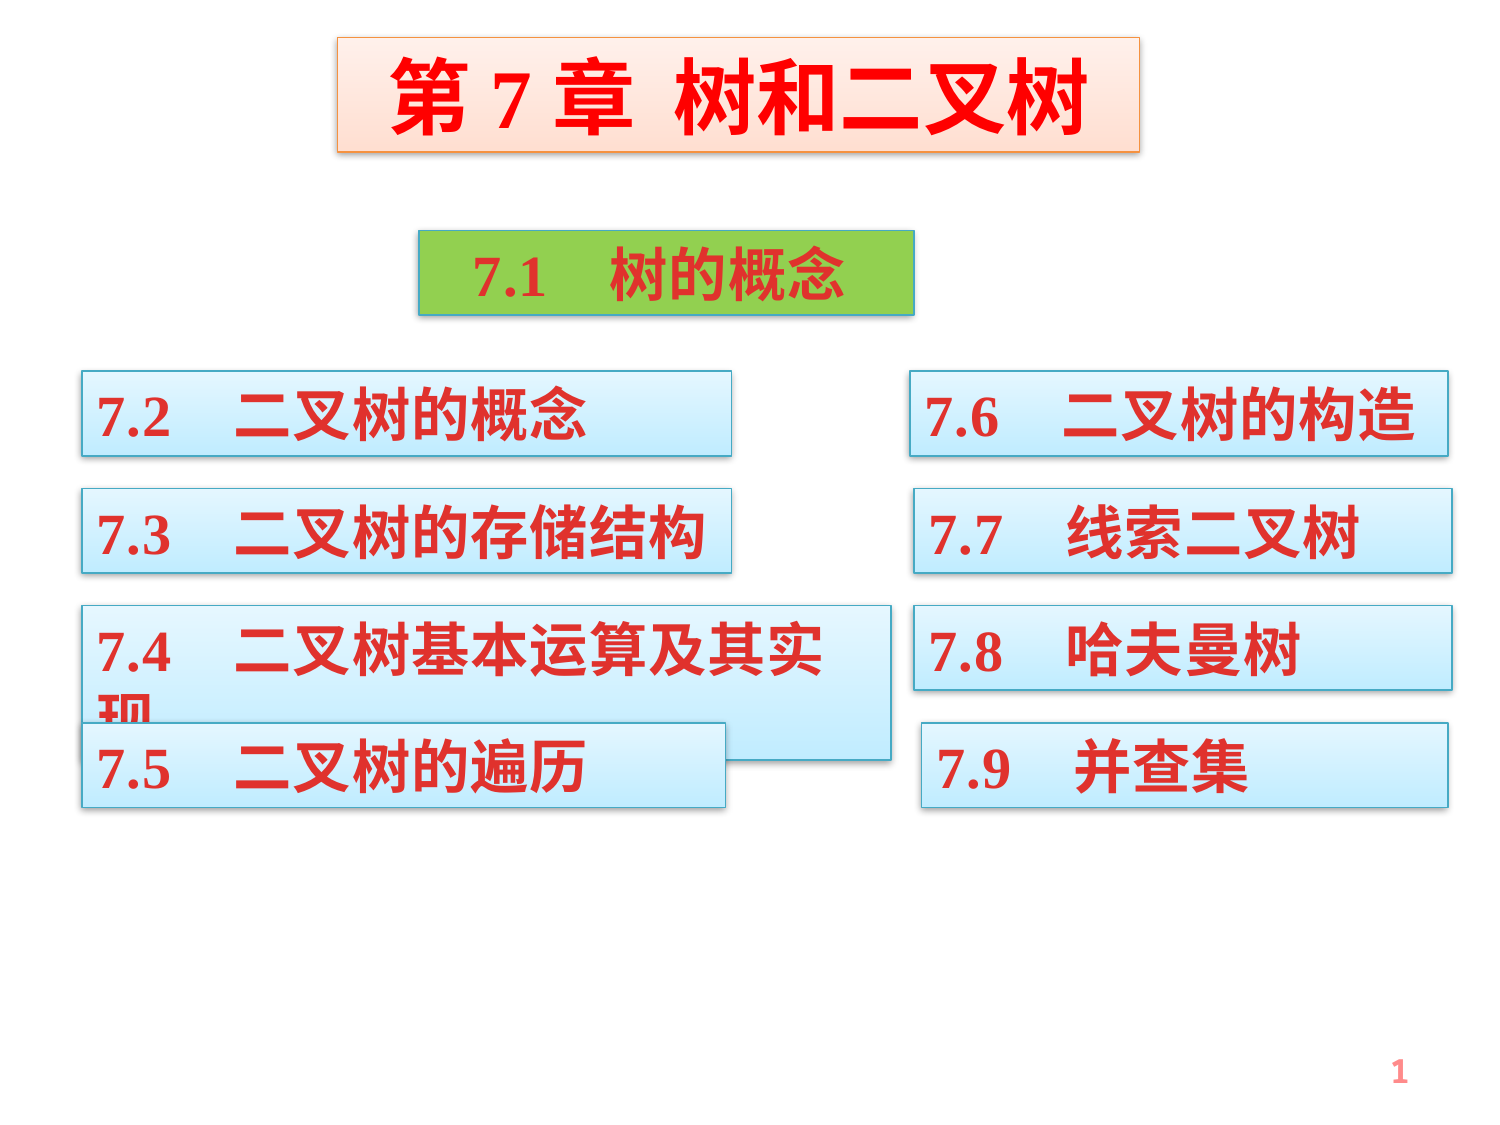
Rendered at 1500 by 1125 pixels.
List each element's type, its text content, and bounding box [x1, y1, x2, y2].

text_box 7.9 并查集 [921, 722, 1449, 808]
text_box 7.1 树的概念 [418, 230, 915, 316]
text_box 7.2 二叉树的概念 [81, 370, 732, 457]
text_box 7.6 二叉树的构造 [909, 370, 1449, 457]
text_box 第7章 树和二叉树 [337, 37, 1140, 153]
text_box 7.4 二叉树基本运算及其实现 [81, 605, 892, 761]
text_box 7.3 二叉树的存储结构 [81, 488, 732, 574]
text_box 7.8 哈夫曼树 [913, 605, 1453, 691]
text_box 7.5 二叉树的遍历 [81, 722, 726, 808]
text_box 7.7 线索二叉树 [913, 488, 1453, 574]
slide_number 1 [1074, 1042, 1425, 1103]
